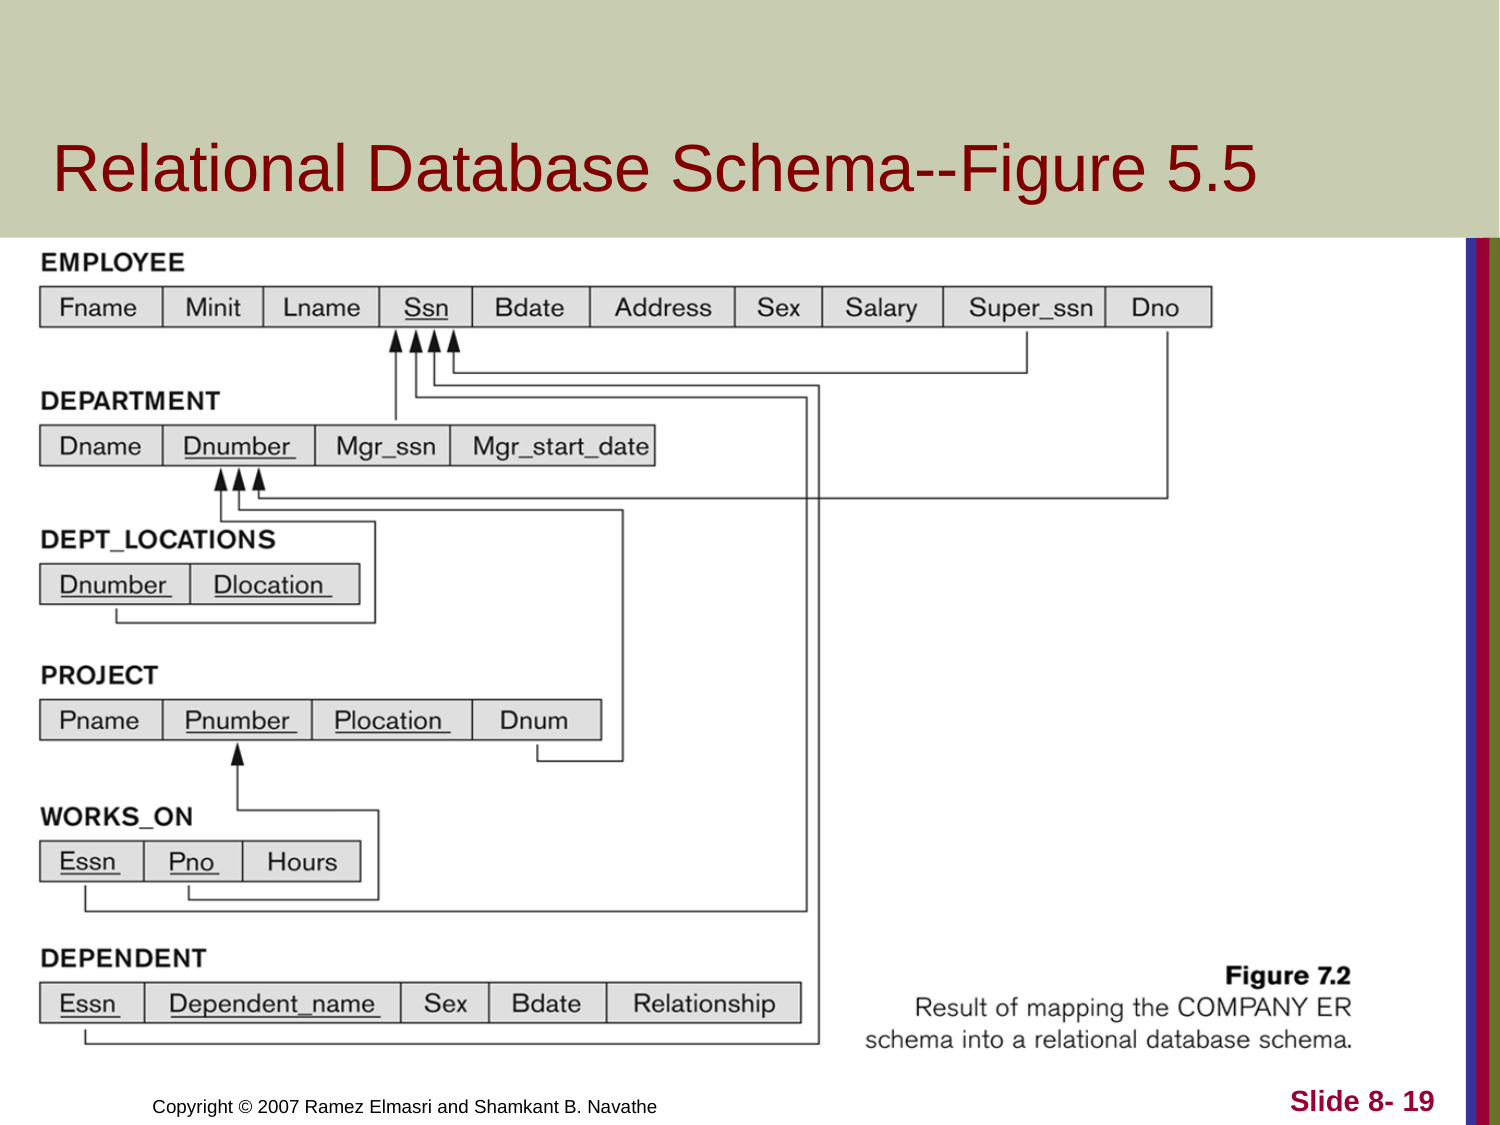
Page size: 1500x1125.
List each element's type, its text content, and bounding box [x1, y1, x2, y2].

title Relational Database Schema--Figure 5.5 [37, 49, 1317, 213]
text_box Slide 8- ‹#› [1137, 1049, 1450, 1125]
picture [37, 249, 1355, 1051]
